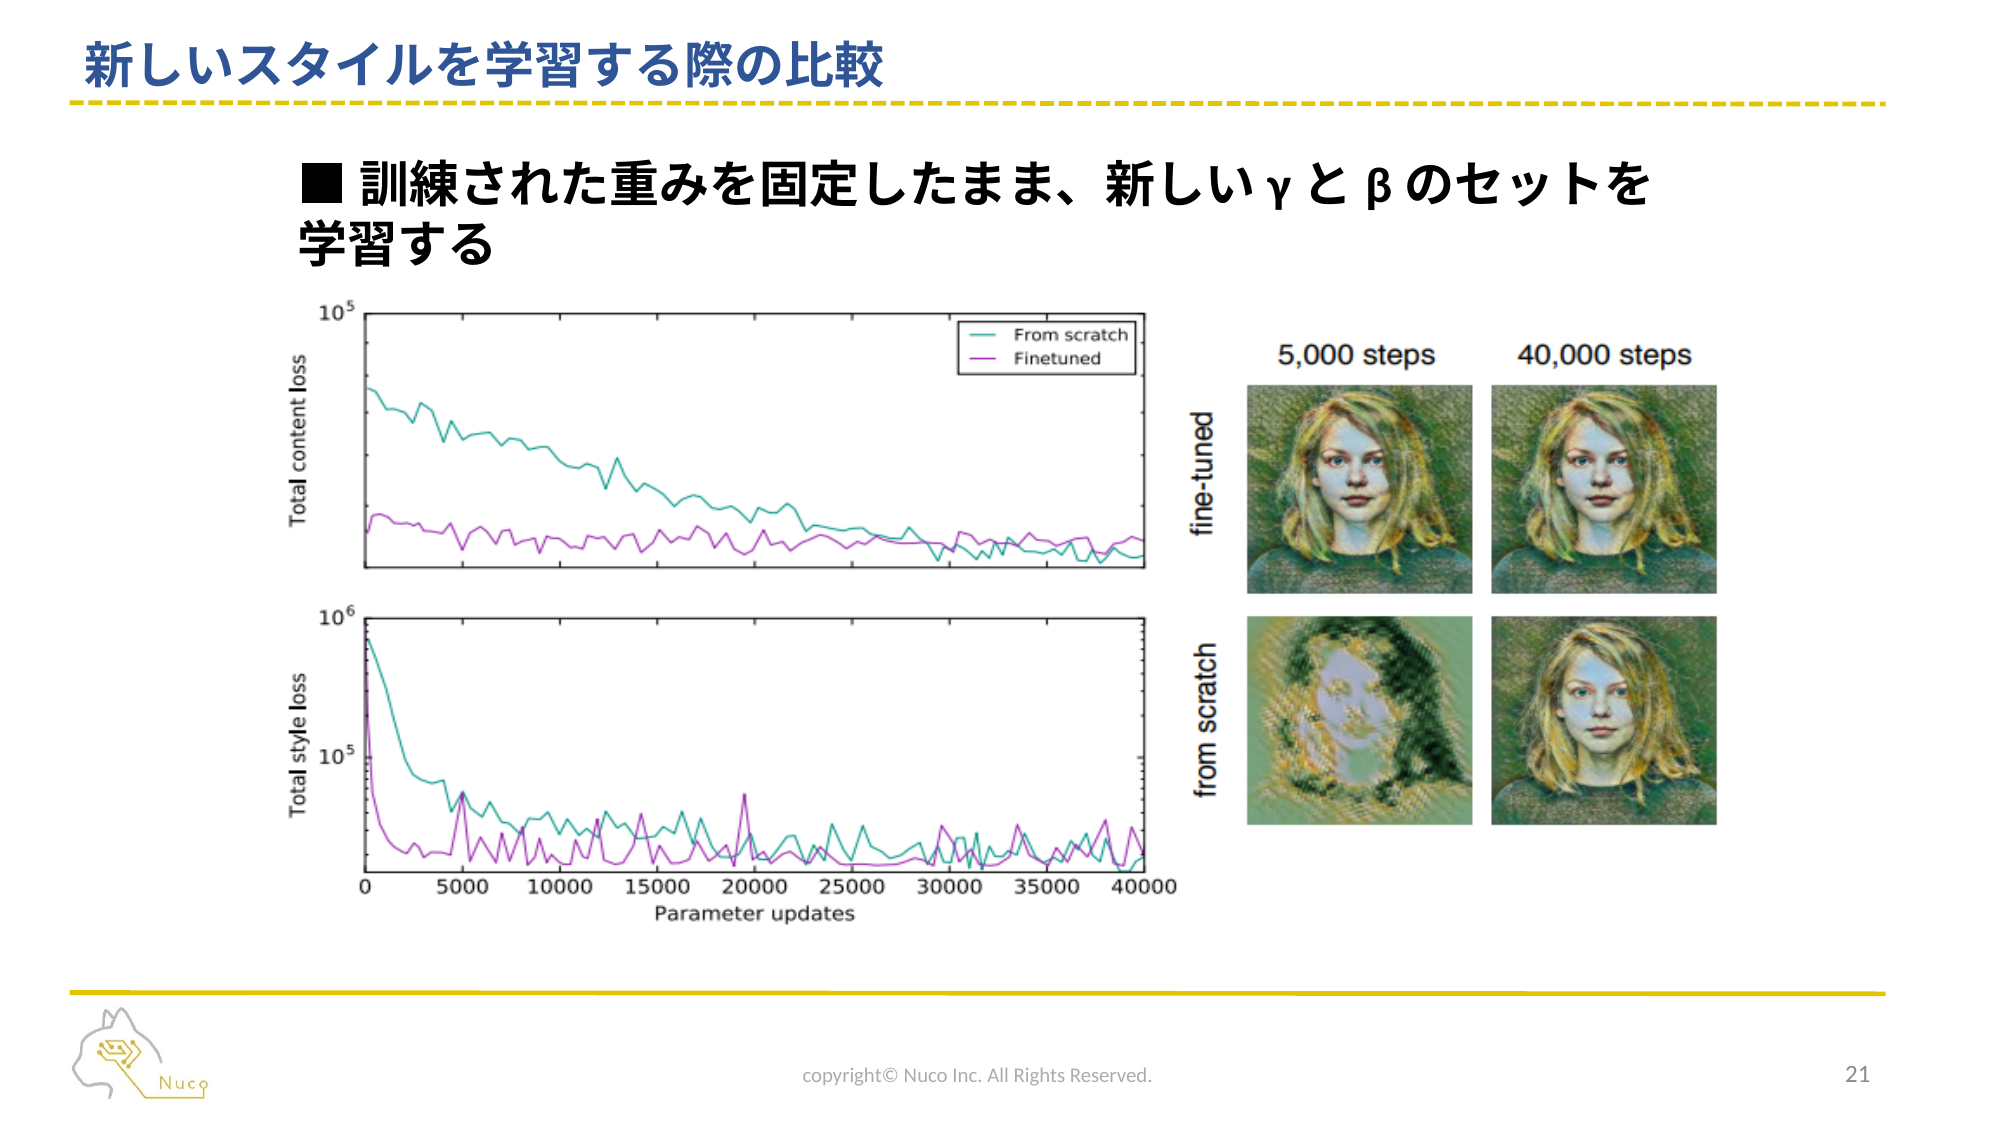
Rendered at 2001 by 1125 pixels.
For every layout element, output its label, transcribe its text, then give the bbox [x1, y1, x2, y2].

picture [69, 1005, 210, 1103]
text_box ■訓練された重みを固定したまま、新しいγとβのセットを学習する [282, 144, 1701, 280]
picture [258, 289, 1757, 936]
title 新しいスタイルを学習する際の比較 [69, 33, 1886, 103]
slide_number 21 [1435, 1042, 1886, 1103]
